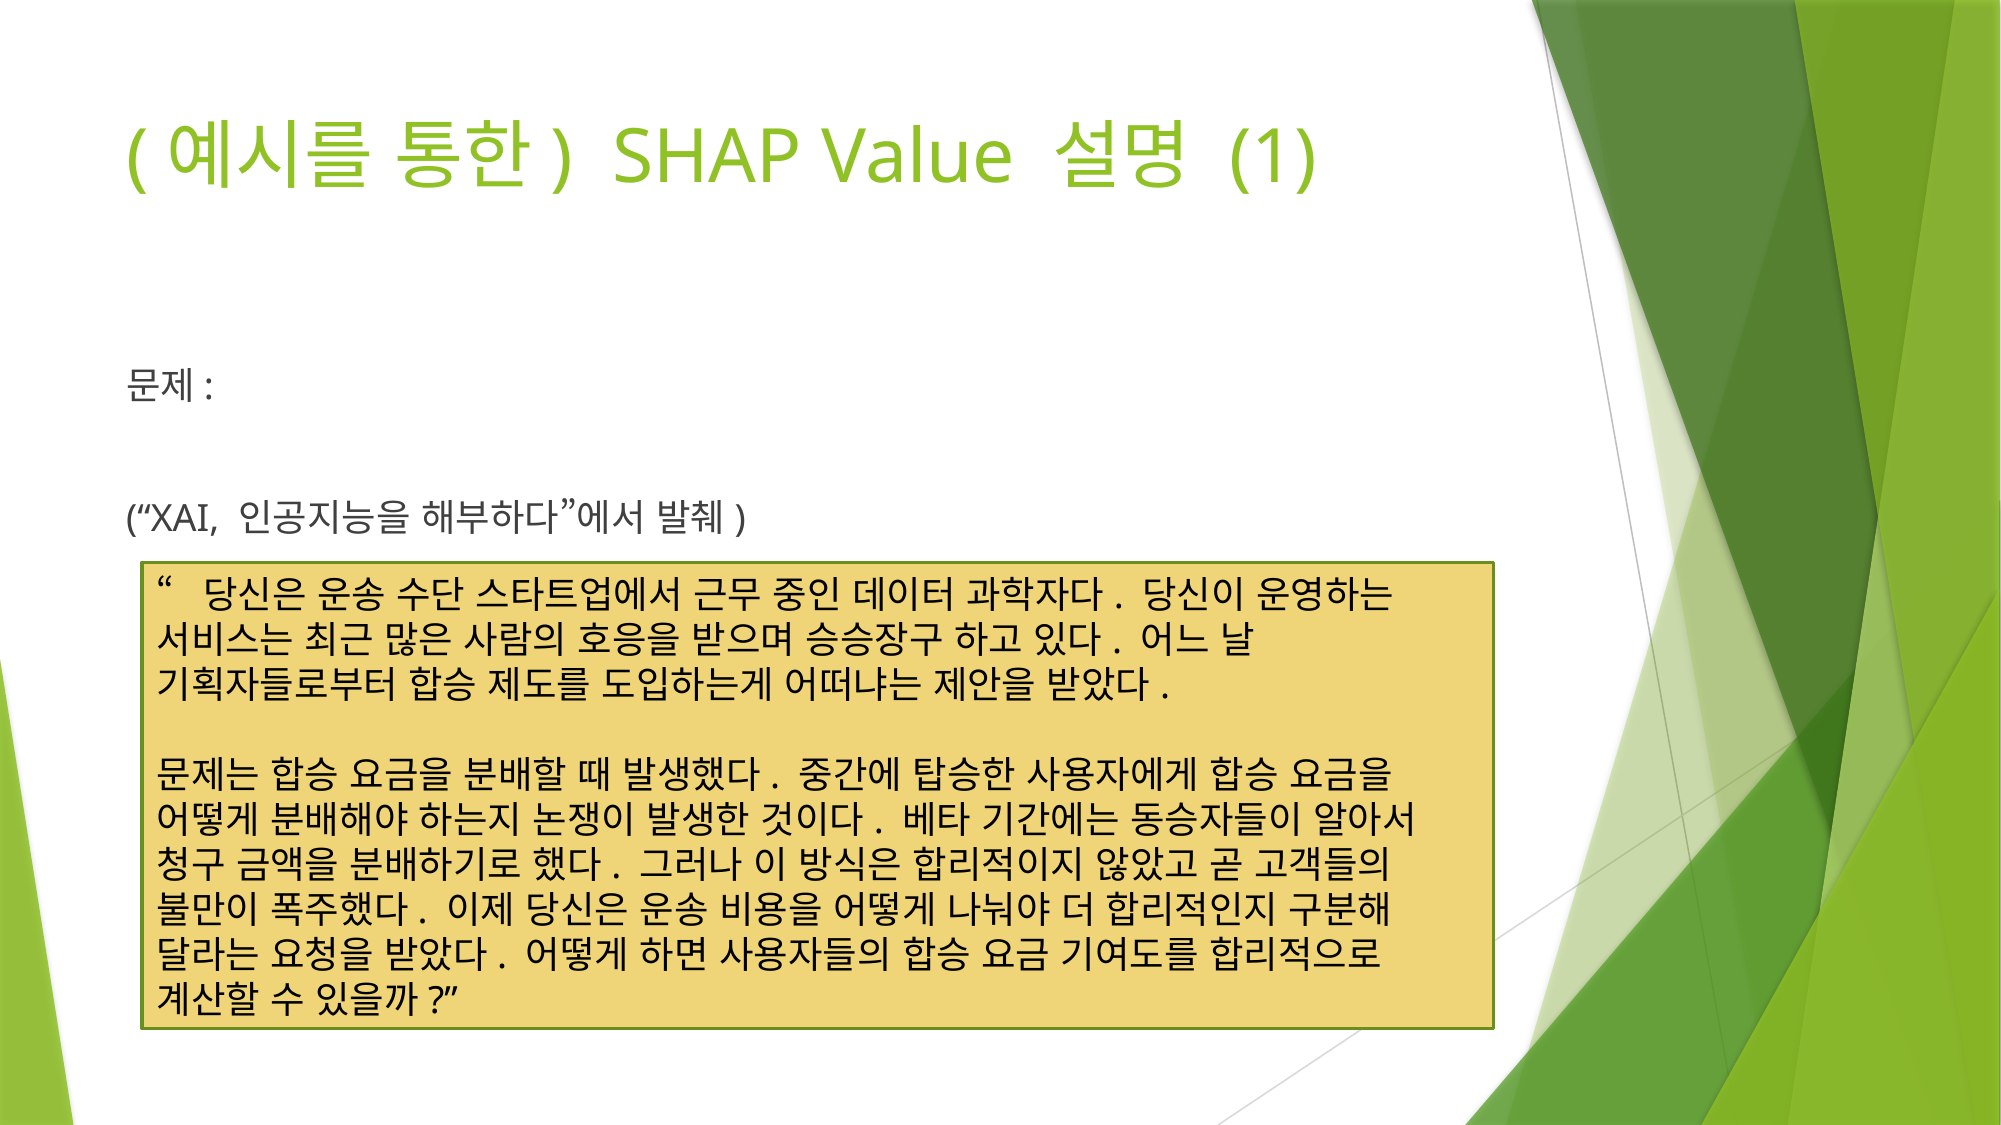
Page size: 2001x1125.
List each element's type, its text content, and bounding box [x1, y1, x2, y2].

list 문제: (“XAI, 인공지능을 해부하다”에서 발췌) [111, 354, 1522, 992]
text_box “당신은 운송 수단 스타트업에서 근무 중인 데이터 과학자다. 당신이 운영하는 서비스는 최근 많은 사람의 호응을 받으며 승승장구 하고 있다. 어느 날 기획자들로부터 합승 제도를 도입하는게 어떠냐는 제안을 받았다. 문제는 합승 요금을 분배할 때 발생했다. 중간에 탑승한 사용자에게 합승 요금을 어떻게 분배해야 하는지 논쟁이 발생한 것이다. 베타 기간에는 동승자들이 알아서 청구 금액을 분배하기로 했다. 그러나 이 방식은 합리적이지 않았고 곧 고객들의 불만이 폭주했다. 이제 당신은 운송 비용을 어떻게 나눠야 더 합리적인지 구분해 달라는 요청을 받았다. 어떻게 하면 사용자들의 합승 요금 기여도를 합리적으로 계산할 수 있을까?” [140, 561, 1495, 1030]
title (예시를 통한) SHAP Value 설명 (1) [111, 99, 1522, 317]
